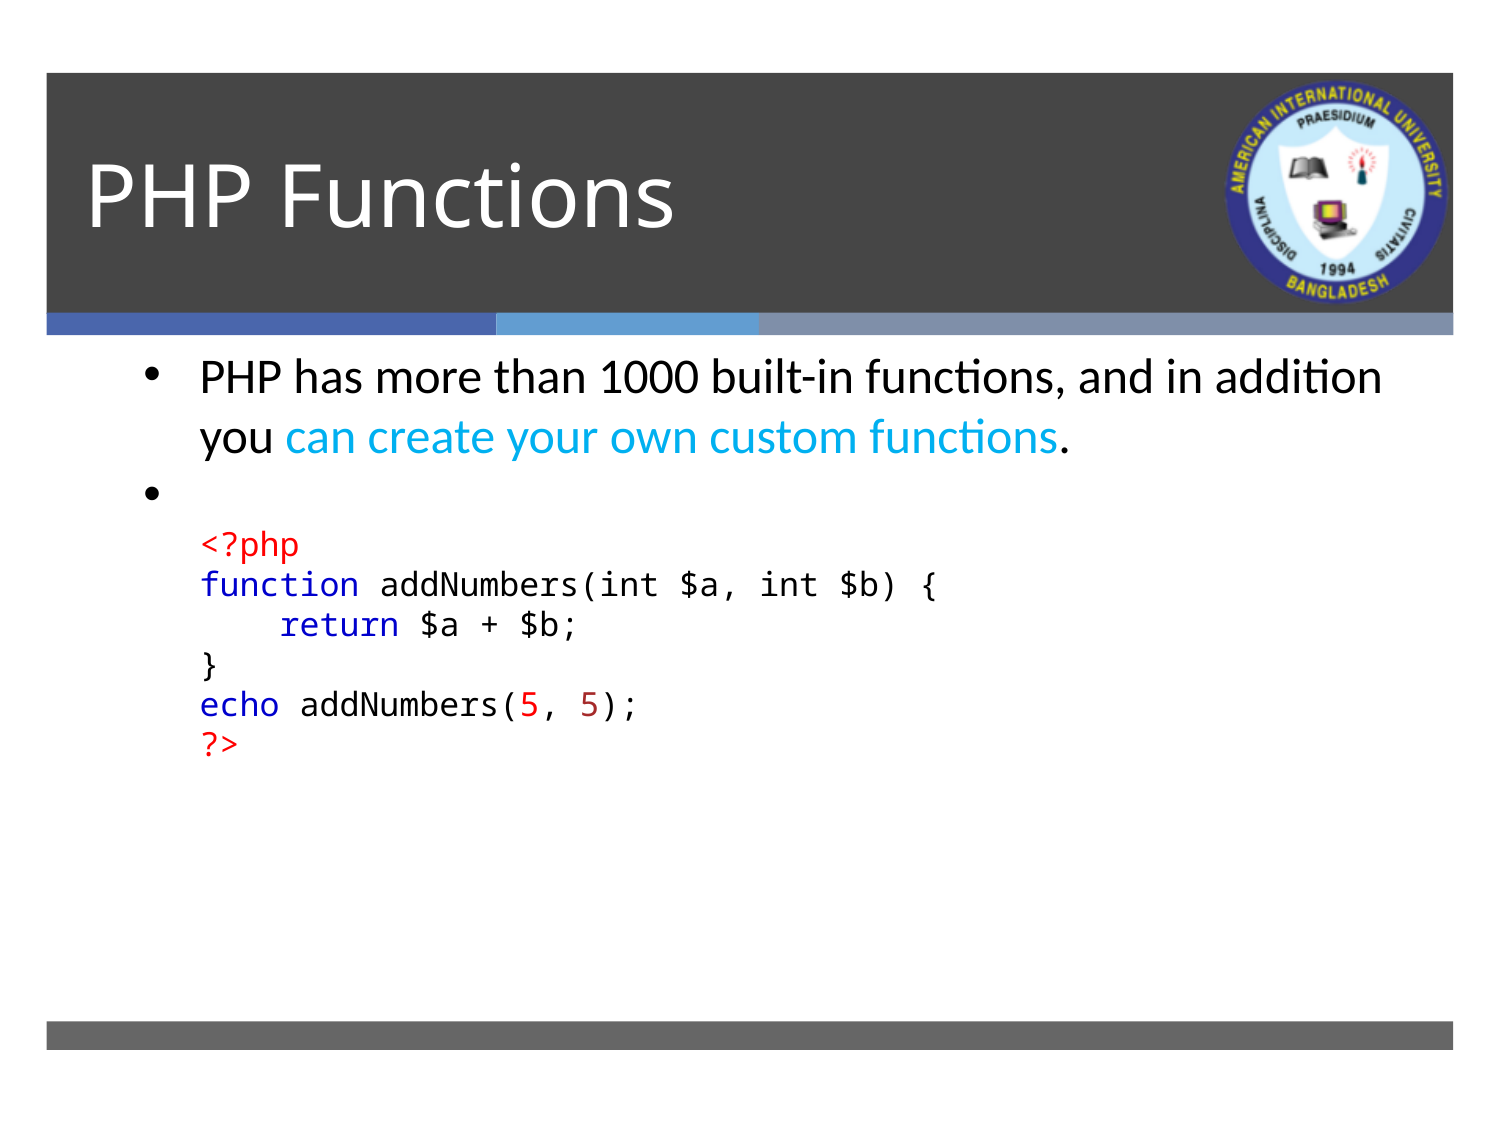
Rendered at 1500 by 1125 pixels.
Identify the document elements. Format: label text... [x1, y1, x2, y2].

subtitle [78, 251, 1351, 331]
title PHP Functions [69, 73, 1351, 253]
picture [1351, 75, 1454, 310]
text_box PHP has more than 1000 built-in functions, and in addition you can create your own custom functions. <?php function addNumbers(int $a, int $b) { return $a + $b; } echo addNumbers(5, 5); ?> [128, 336, 1453, 771]
